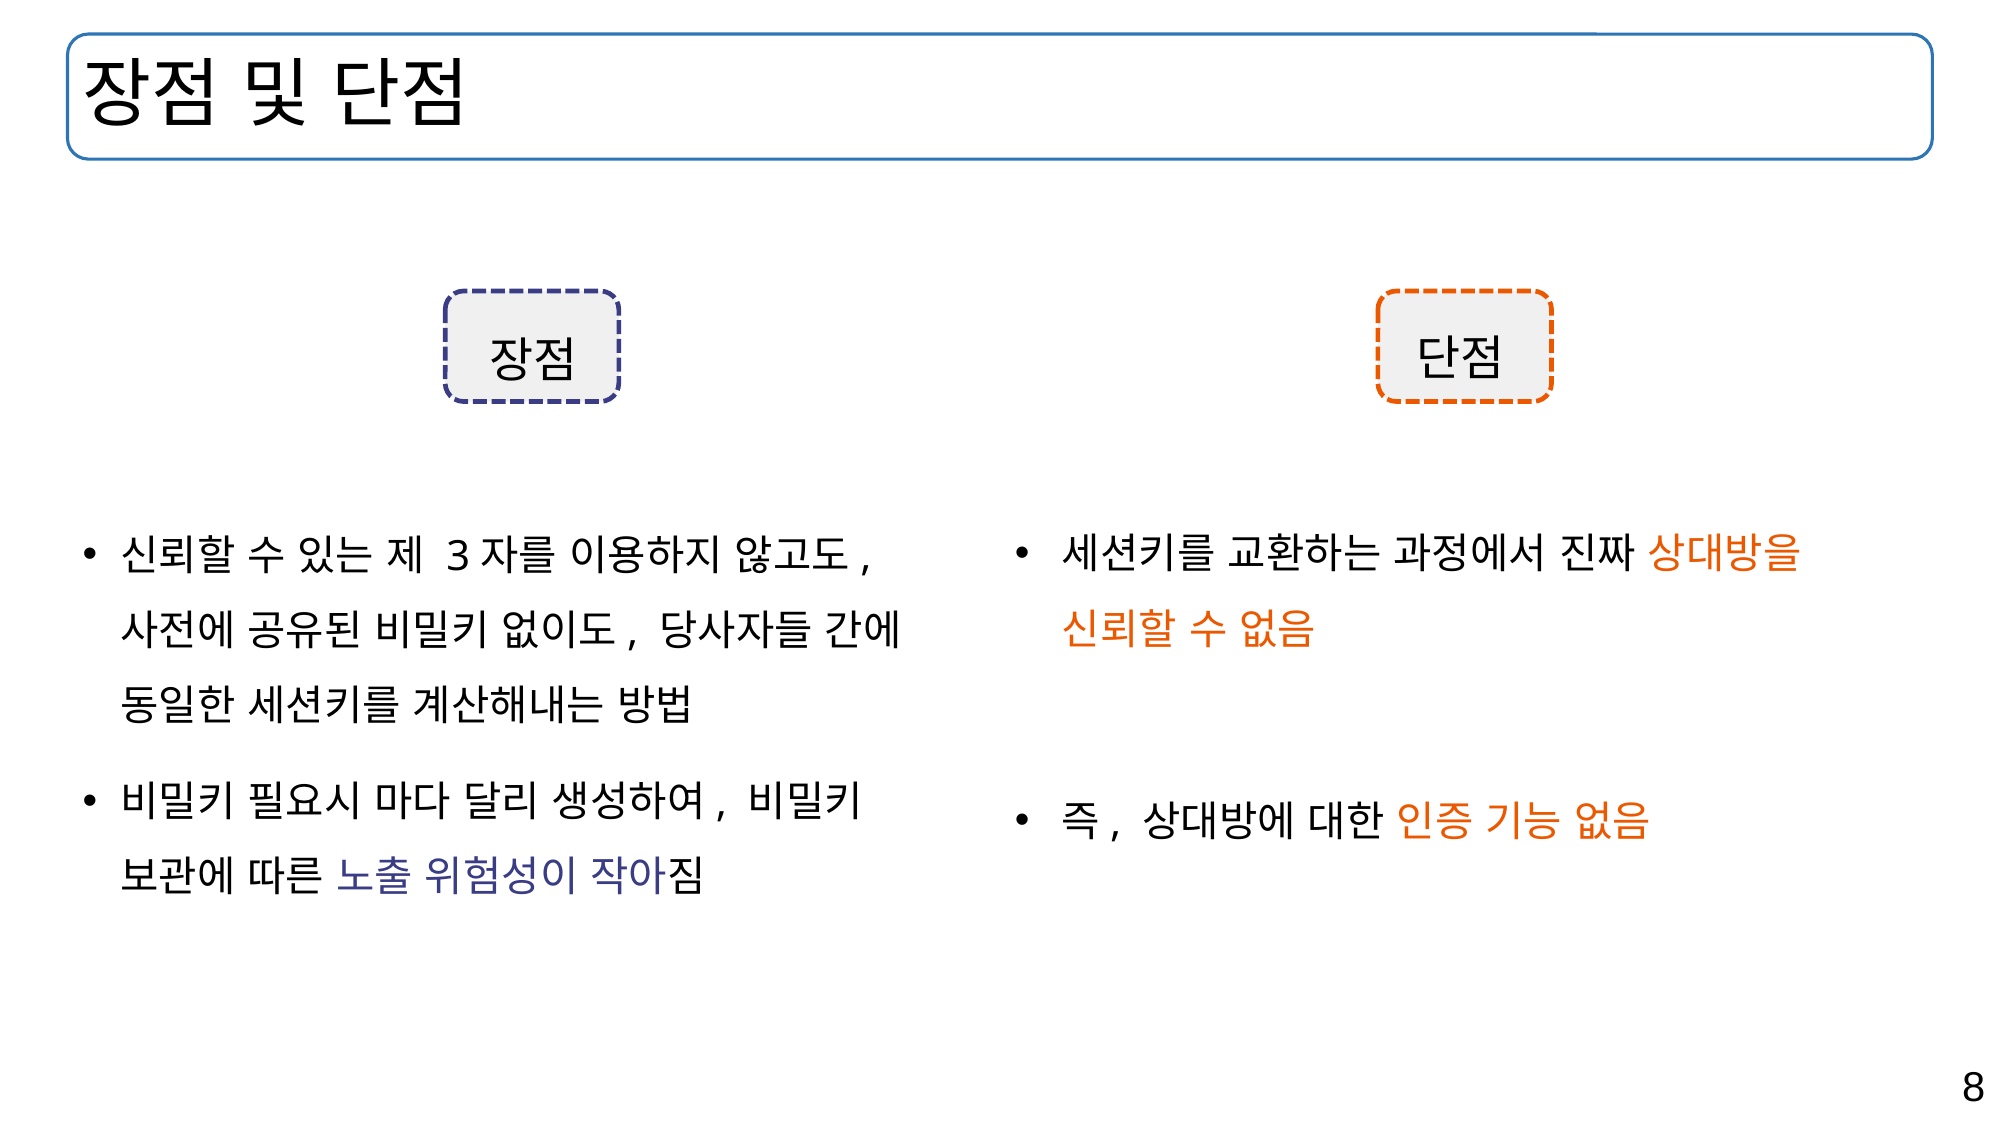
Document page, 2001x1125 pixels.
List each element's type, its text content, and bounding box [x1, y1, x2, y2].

text_box 단점 세션키를 교환하는 과정에서 진짜 상대방을 신뢰할 수 없음 즉, 상대방에 대한 인증 기능 없음 [999, 291, 1933, 1008]
list 장점 신뢰할 수 있는 제 3자를 이용하지 않고도, 사전에 공유된 비밀키 없이도, 당사자들 간에 동일한 세션키를 계산해내는 방법 비밀키 필요시 마다 달리 생성하여, 비밀키 보관에 따른 노출 위험성이 작아짐 [67, 292, 999, 997]
title 장점 및 단점 [67, 34, 1933, 160]
